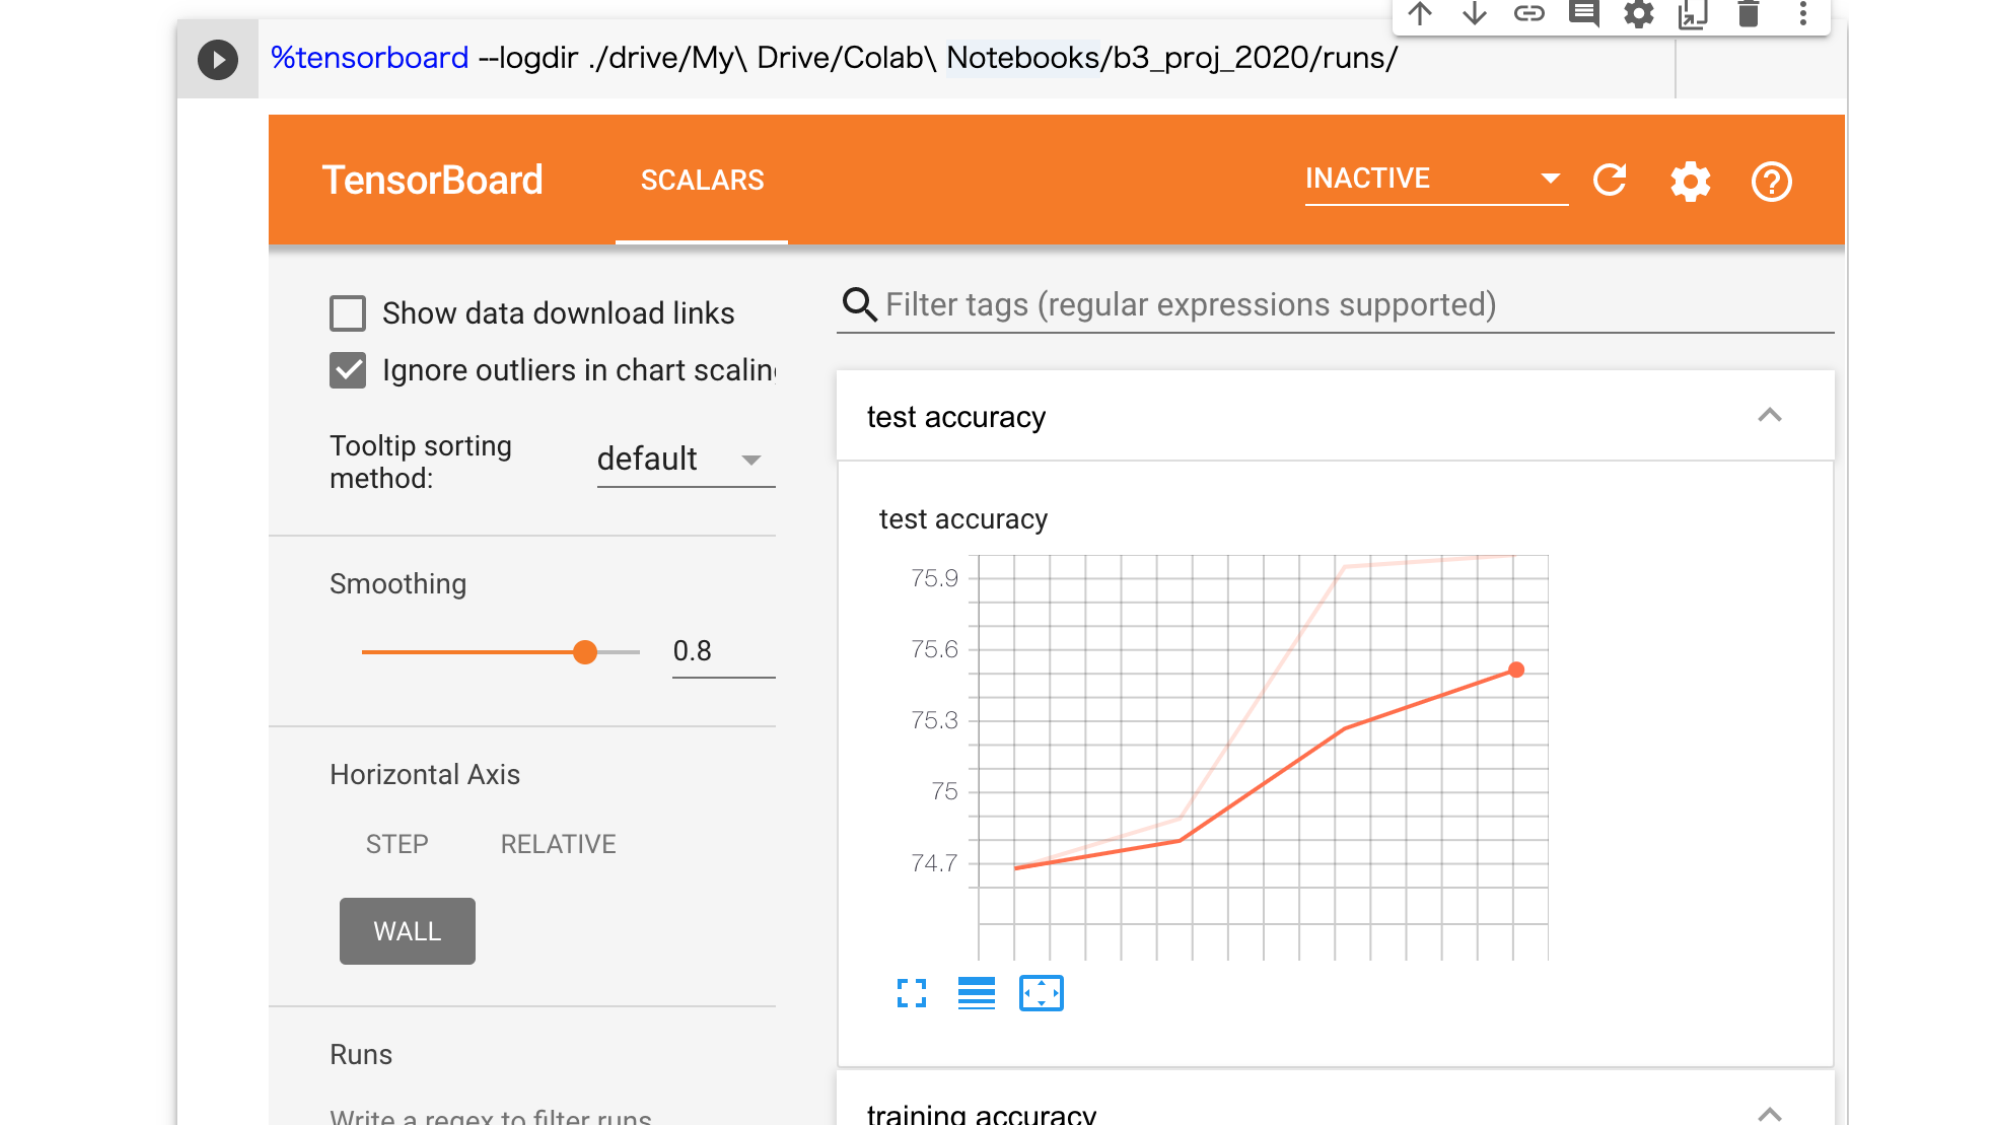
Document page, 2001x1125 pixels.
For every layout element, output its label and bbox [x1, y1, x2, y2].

picture [151, 0, 1849, 1125]
